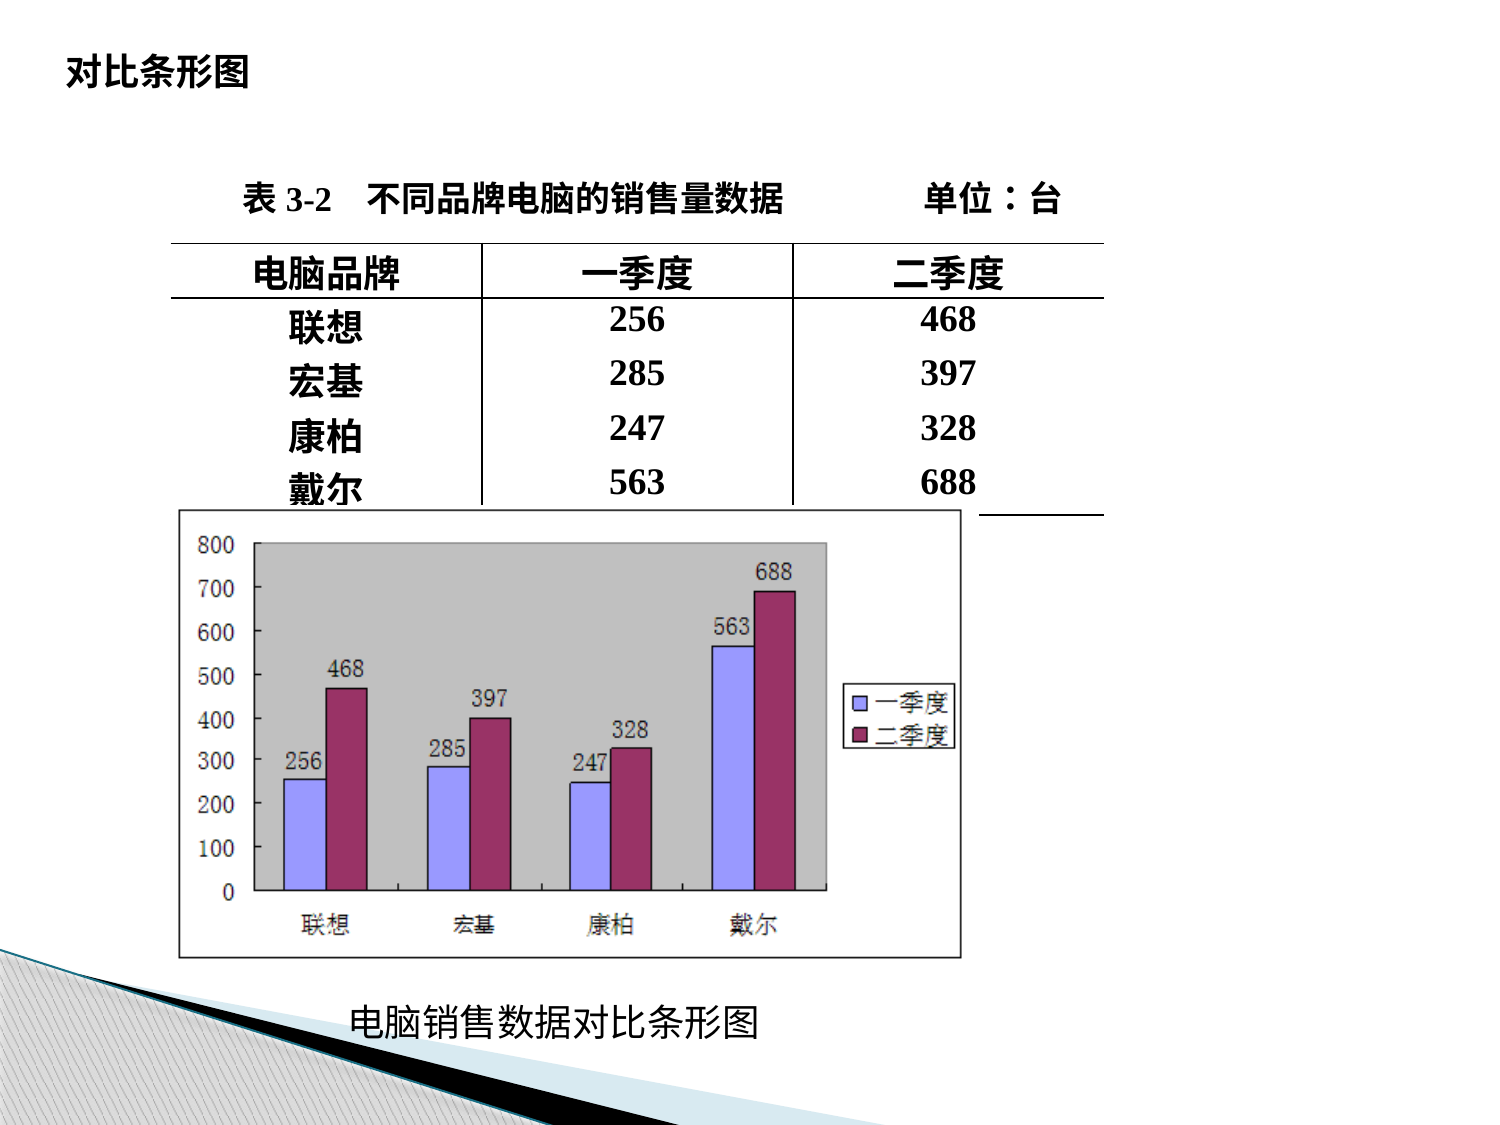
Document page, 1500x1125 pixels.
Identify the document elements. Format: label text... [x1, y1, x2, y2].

picture [64, 30, 1165, 114]
table_cell 256 [483, 299, 792, 352]
table_cell 397 [794, 352, 1104, 407]
table_cell 戴尔 [171, 461, 481, 503]
table_cell 康柏 [171, 407, 481, 461]
table_cell 468 [794, 299, 1104, 352]
table_cell 宏基 [171, 352, 481, 407]
picture [241, 159, 1272, 238]
table_cell 688 [794, 461, 1104, 514]
table_cell 联想 [171, 299, 481, 352]
table_cell 328 [794, 407, 1104, 461]
picture [170, 503, 990, 989]
table_cell 285 [483, 352, 792, 407]
table_cell 563 [483, 461, 792, 503]
text_box 电脑销售数据对比条形图 [332, 1000, 829, 1052]
table_header 二季度 [794, 248, 1104, 297]
table_header 一季度 [483, 248, 792, 297]
table_cell 247 [483, 407, 792, 461]
table_header 电脑品牌 [171, 244, 481, 297]
